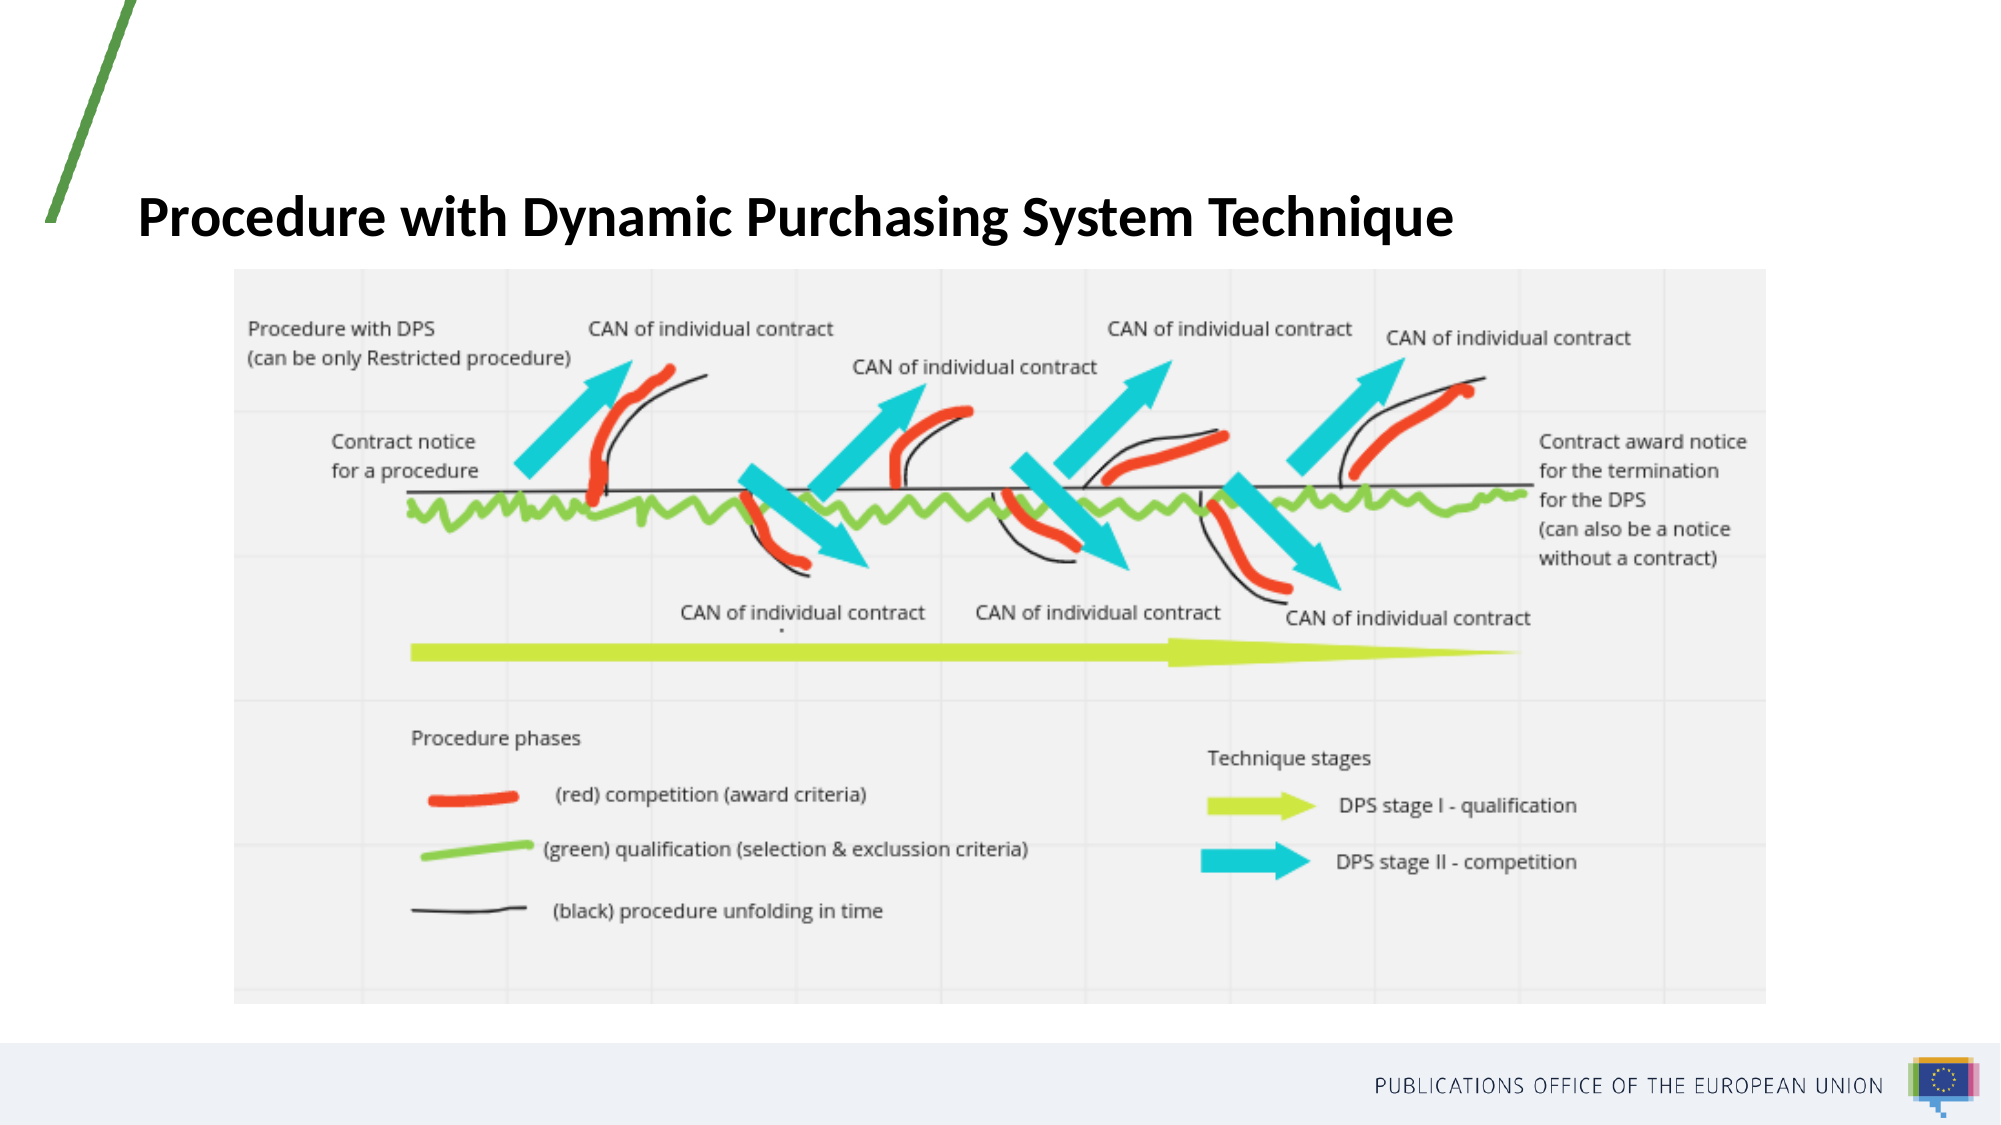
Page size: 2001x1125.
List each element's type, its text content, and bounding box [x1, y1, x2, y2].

text_box Procedure with Dynamic Purchasing System Technique [138, 31, 1861, 249]
picture [0, 0, 2001, 1125]
